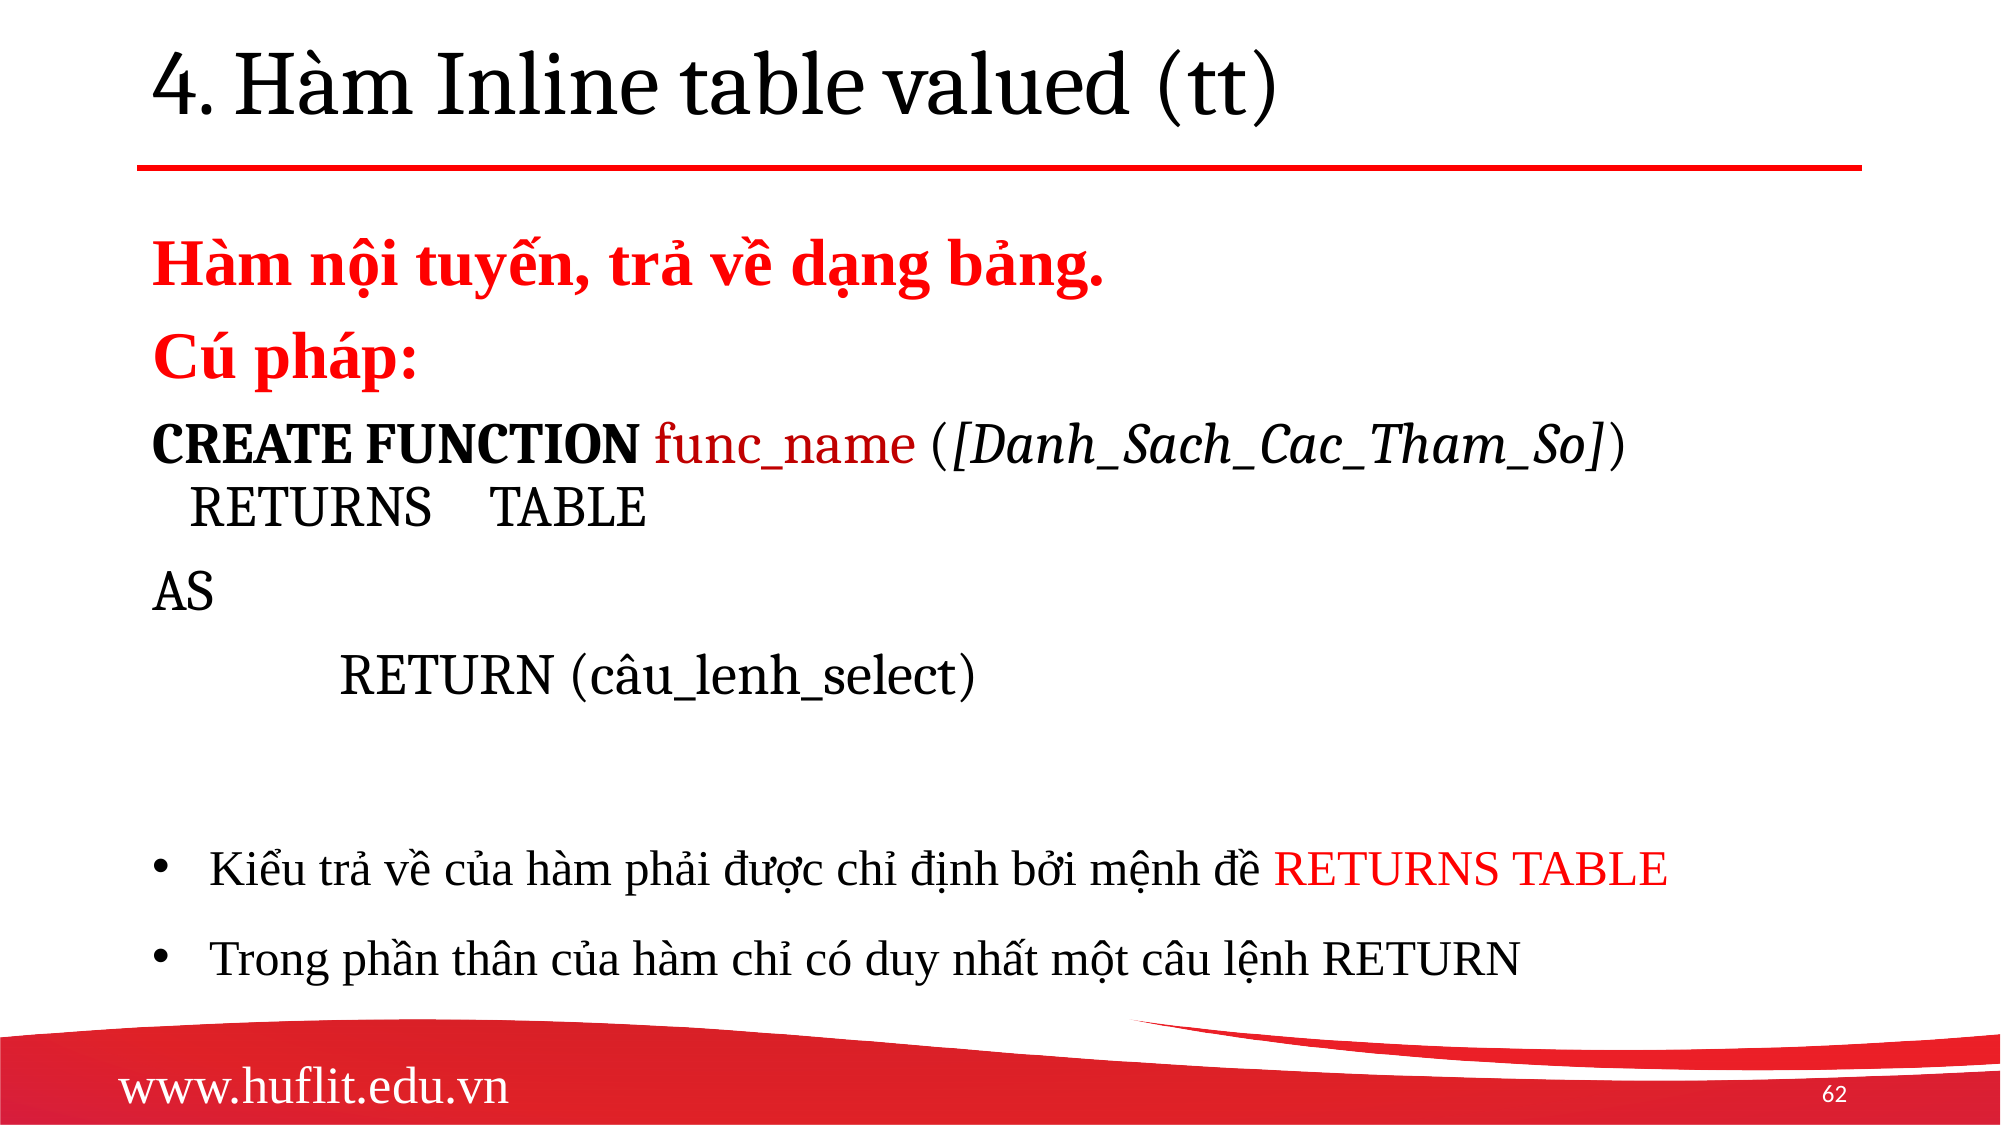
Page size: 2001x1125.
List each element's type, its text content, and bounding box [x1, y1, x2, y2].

slide_number 62 [1412, 1062, 1863, 1123]
title 4. Hàm Inline table valued (tt) [137, 7, 1785, 163]
list Hàm nội tuyến, trả về dạng bảng. Cú pháp: CREATE FUNCTION func_name ([Danh_Sach_Cac_Tham_So]) RETURNS TABLE AS RETURN (câu_lenh_select) [137, 220, 1863, 770]
text_box Kiểu trả về của hàm phải được chỉ định bởi mệnh đề RETURNS TABLE Trong phần thân của hàm chỉ có duy nhất một câu lệnh RETURN [138, 798, 1960, 993]
picture [0, 1019, 2001, 1125]
